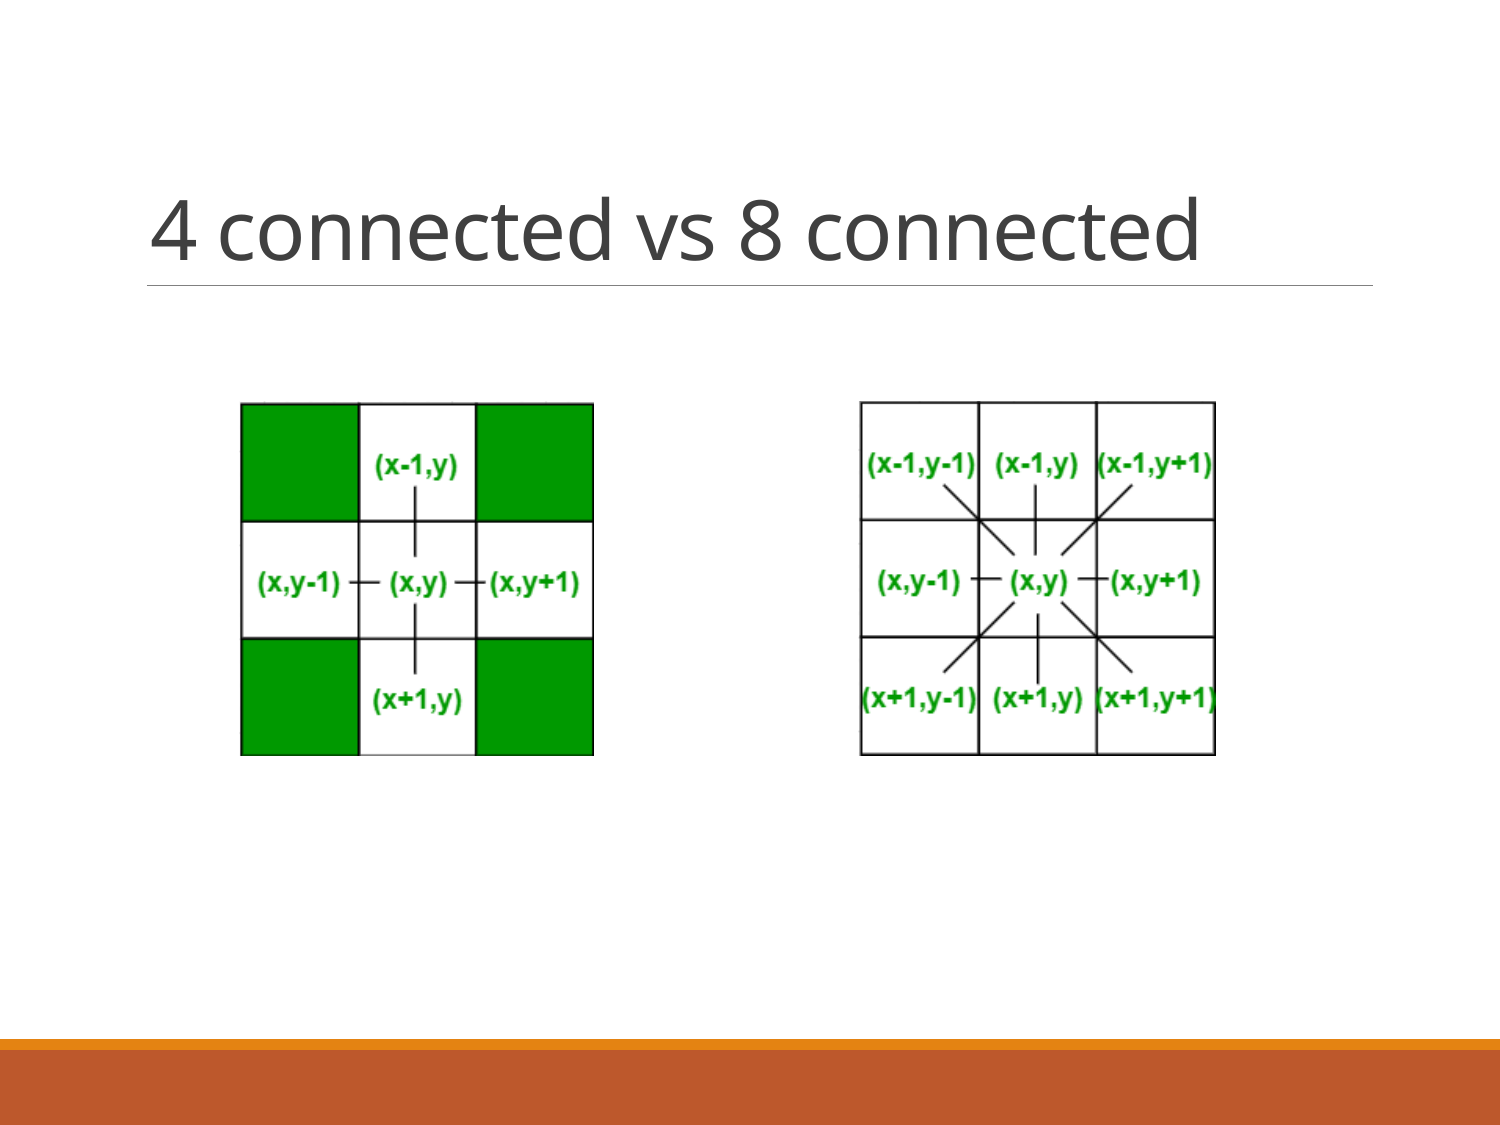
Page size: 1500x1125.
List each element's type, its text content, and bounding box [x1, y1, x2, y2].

picture [858, 400, 1216, 757]
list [238, 400, 595, 757]
title 4 connected vs 8 connected [135, 47, 1373, 285]
